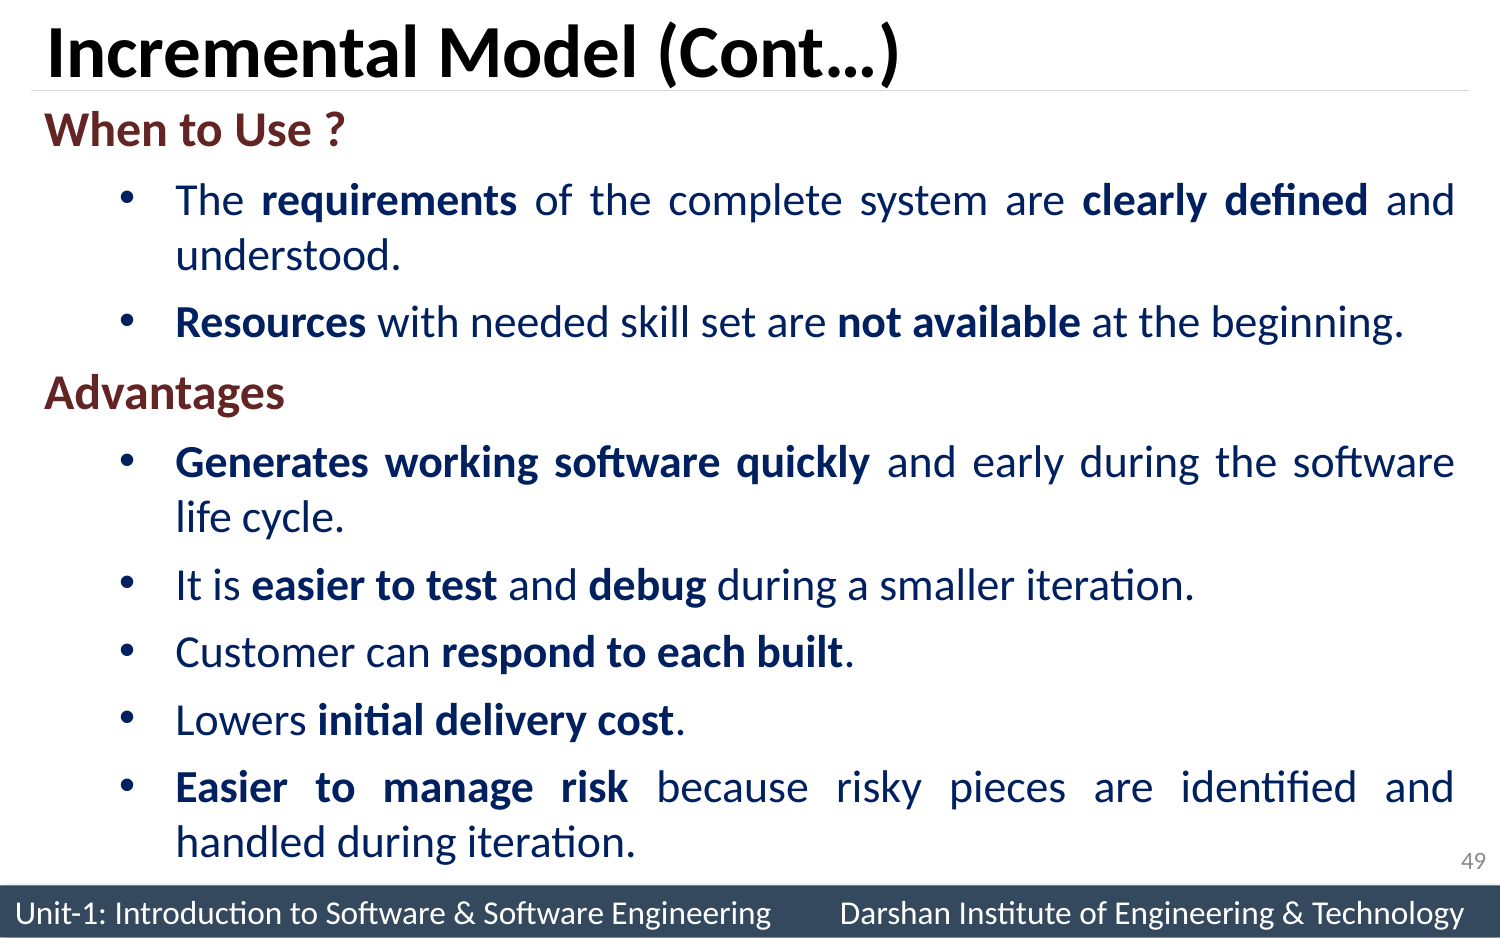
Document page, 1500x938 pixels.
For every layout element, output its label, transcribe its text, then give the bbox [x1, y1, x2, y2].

slide_number 49 [1151, 834, 1500, 885]
text_box When to Use ? The requirements of the complete system are clearly defined and understood. Resources with needed skill set are not available at the beginning. Advantages Generates working software quickly and early during the software life cycle. It is easier to test and debug during a smaller iteration. Customer can respond to each built. Lowers initial delivery cost. Easier to manage risk because risky pieces are identified and handled during iteration. [29, 89, 1471, 875]
title Incremental Model (Cont…) [31, 0, 1469, 89]
